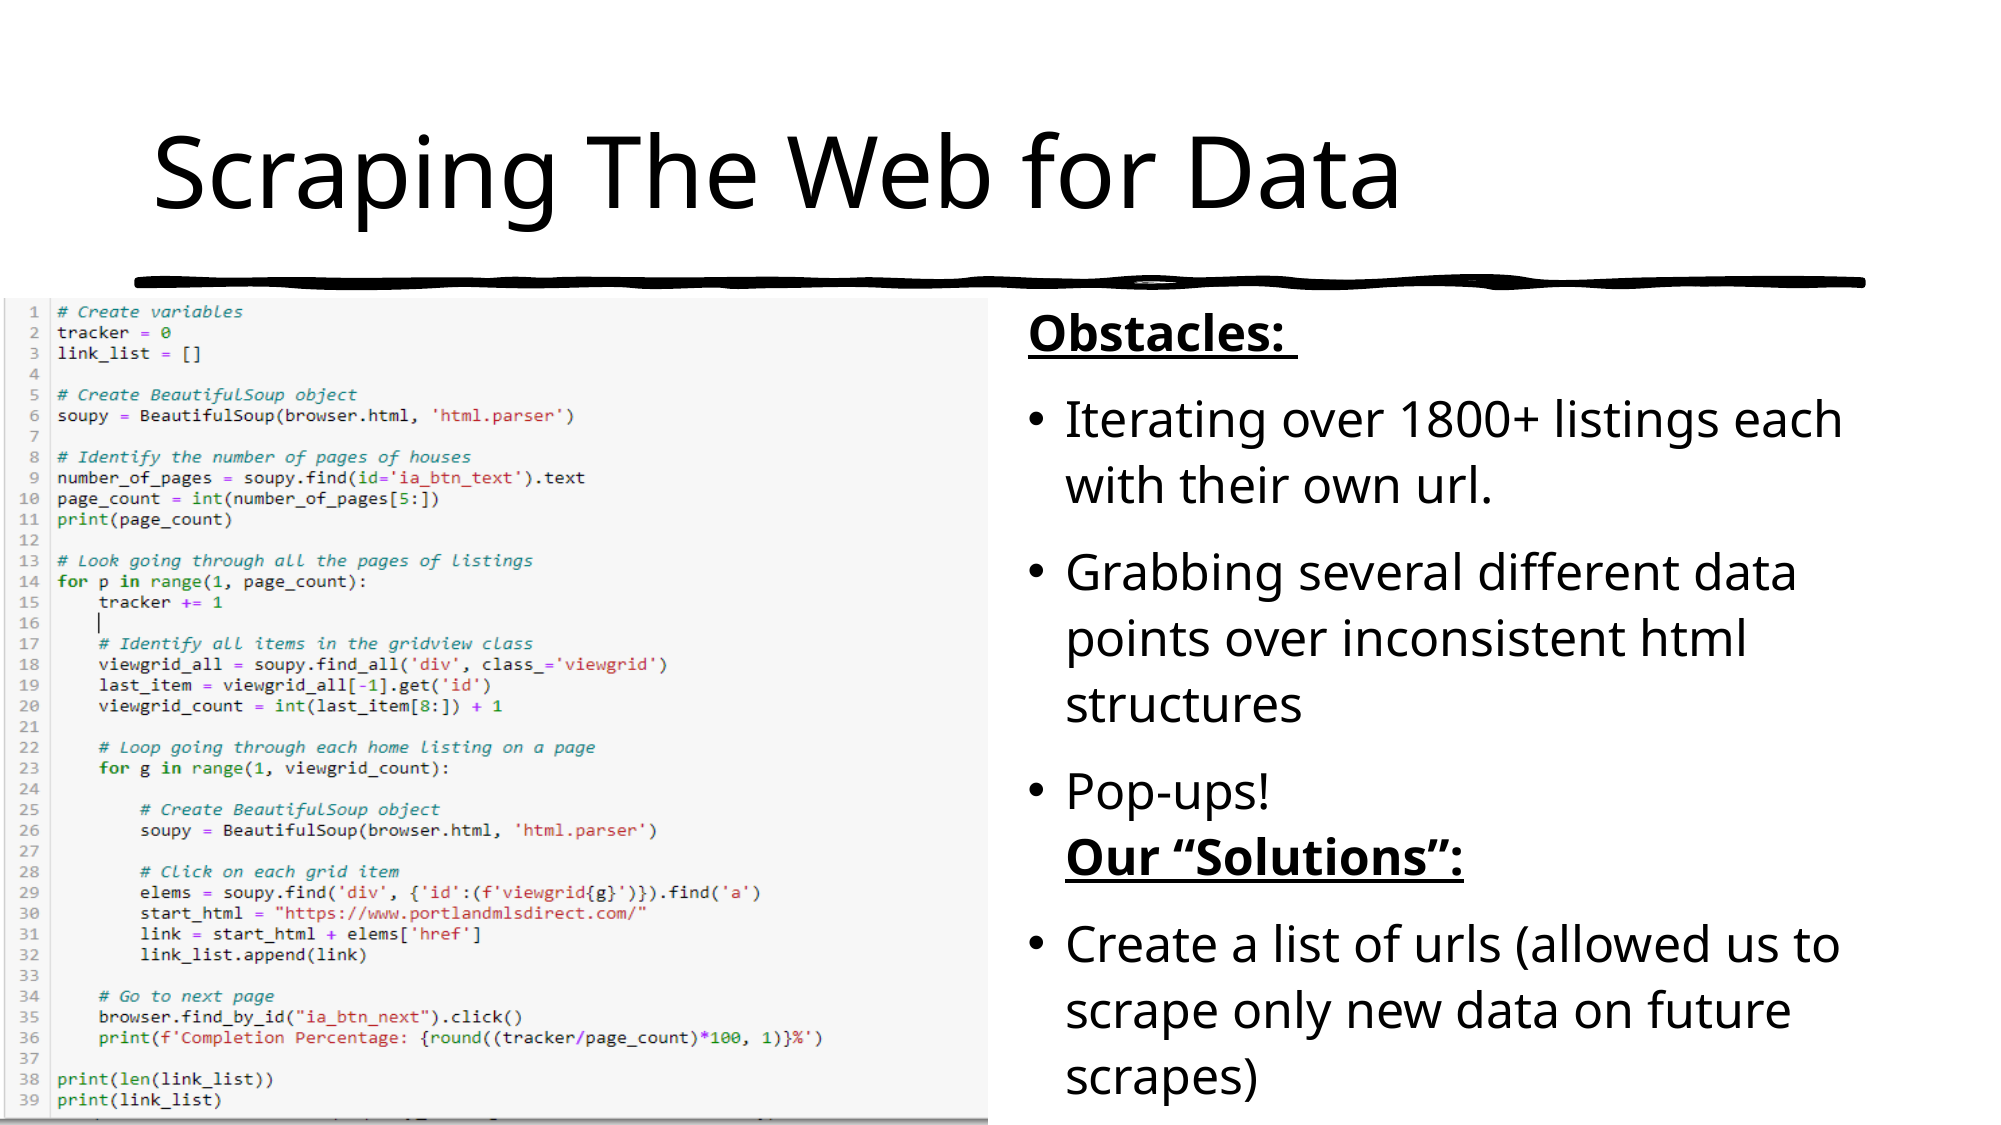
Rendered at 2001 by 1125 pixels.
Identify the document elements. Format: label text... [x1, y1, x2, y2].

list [0, 298, 988, 1125]
list Obstacles: Iterating over 1800+ listings each with their own url. Grabbing several different data points over inconsistent html structures Pop-ups! Our “Solutions”: Create a list of urls (allowed us to scrape only new data on future scrapes) Try/except and if/else statements to handle inconsistencies Percentage tracker of scrape in progress (initial scrape took 3+ hrs) [1012, 287, 1863, 986]
title Scraping The Web for Data [137, 59, 1863, 278]
